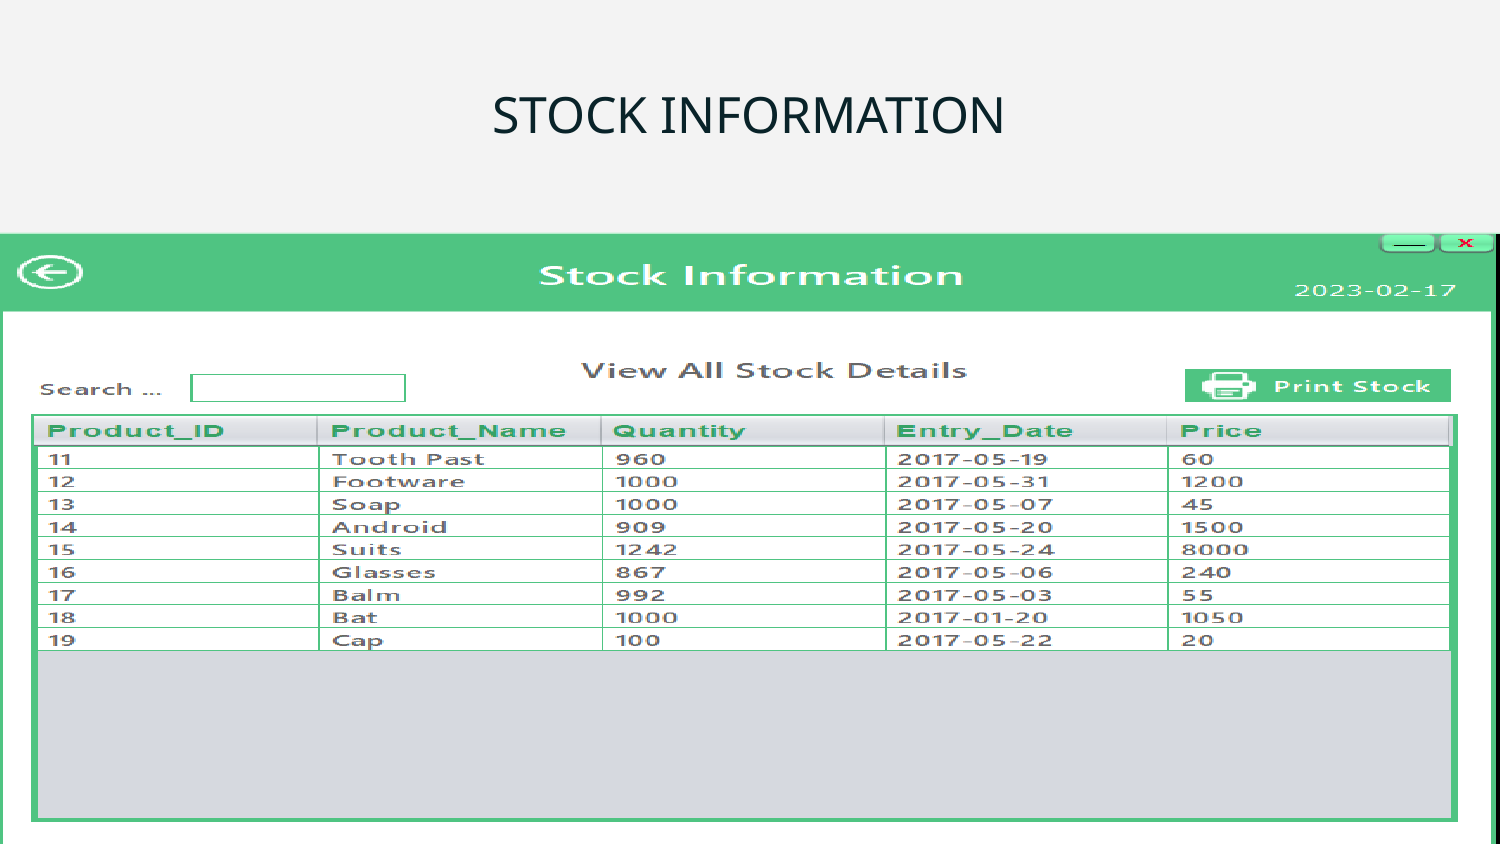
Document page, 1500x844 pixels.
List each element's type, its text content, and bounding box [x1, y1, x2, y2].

picture [0, 234, 1500, 844]
title STOCK INFORMATION [225, 68, 1274, 164]
